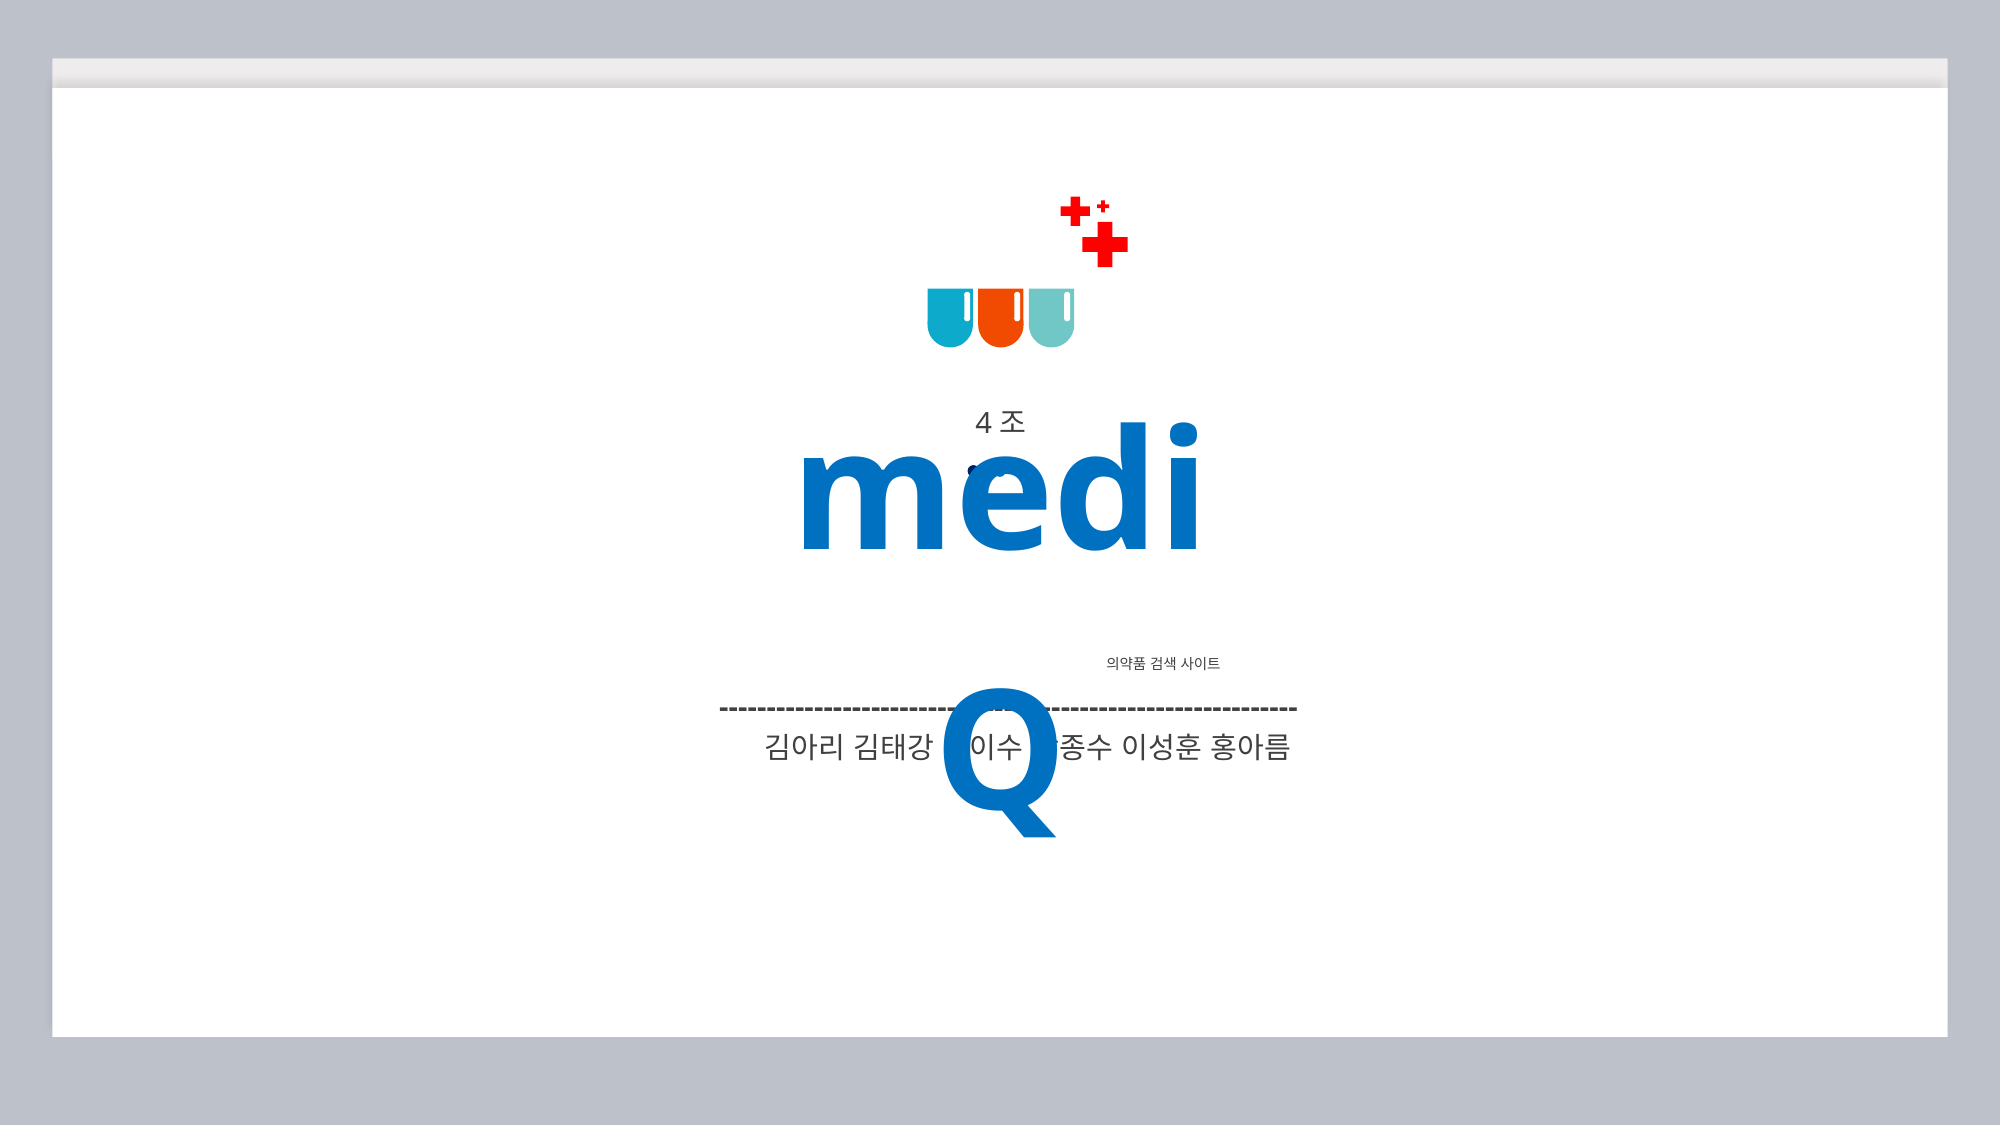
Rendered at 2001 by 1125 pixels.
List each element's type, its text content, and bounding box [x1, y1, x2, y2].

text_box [560, 680, 1457, 773]
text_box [720, 443, 1281, 722]
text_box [927, 196, 1128, 348]
text_box 4조 [960, 396, 1041, 443]
